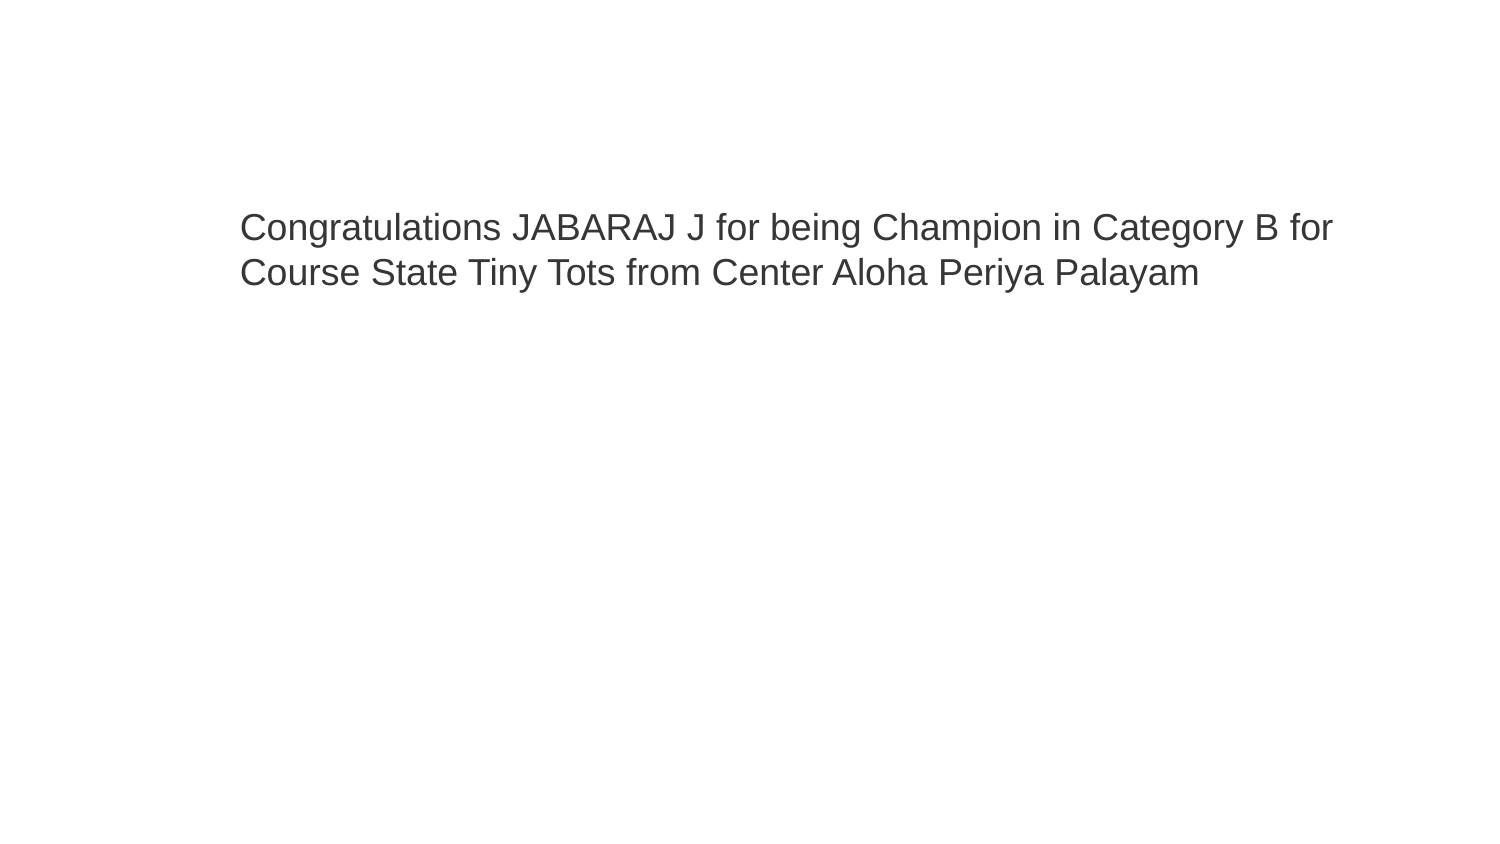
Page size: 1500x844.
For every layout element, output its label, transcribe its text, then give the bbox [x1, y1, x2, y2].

text_box Congratulations JABARAJ J for being Champion in Category B for Course State Tiny Tots from Center Aloha Periya Palayam [224, 224, 1350, 270]
